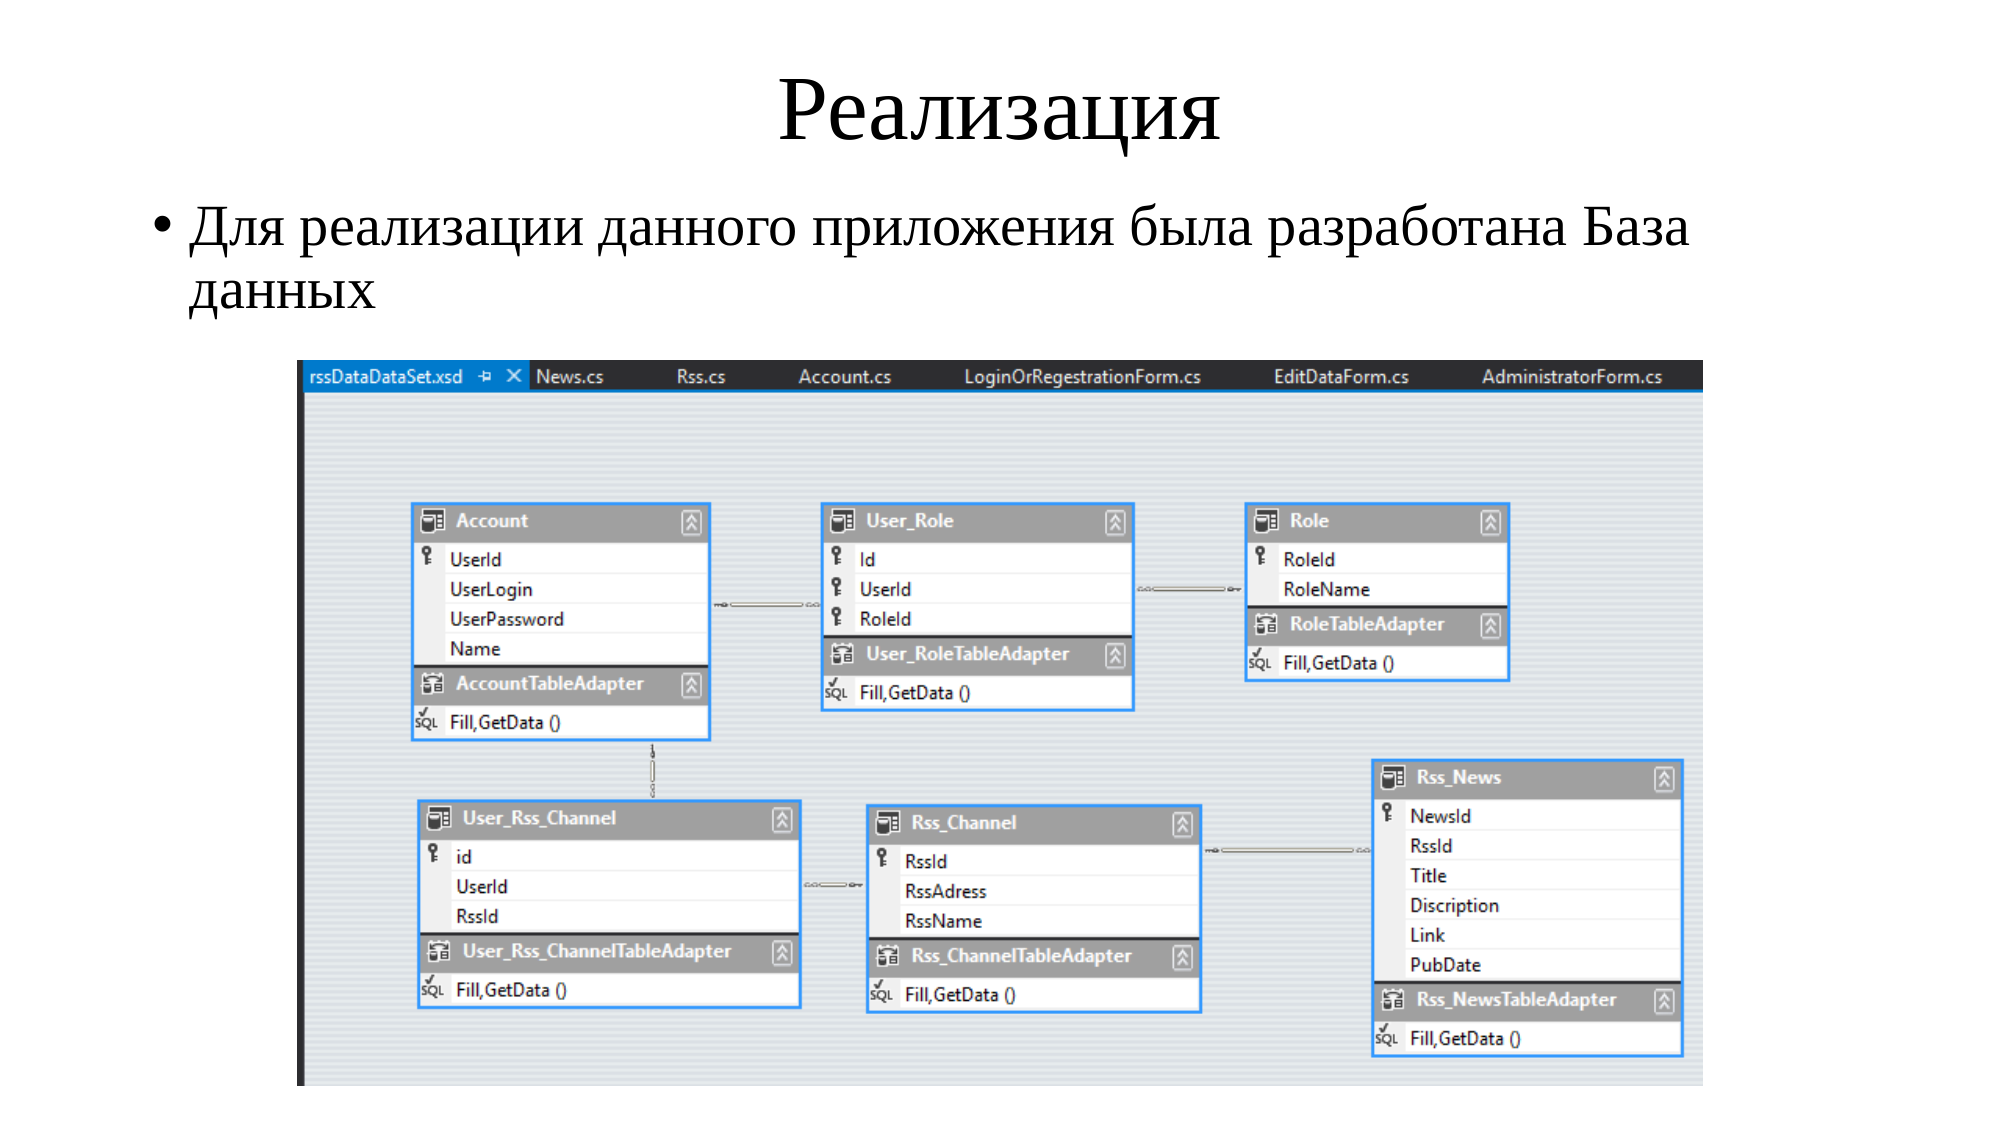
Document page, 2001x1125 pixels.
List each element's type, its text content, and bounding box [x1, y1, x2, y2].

picture [297, 360, 1703, 1086]
list Для реализации данного приложения была разработана База данных [137, 187, 1863, 361]
title Реализация [137, 31, 1863, 187]
